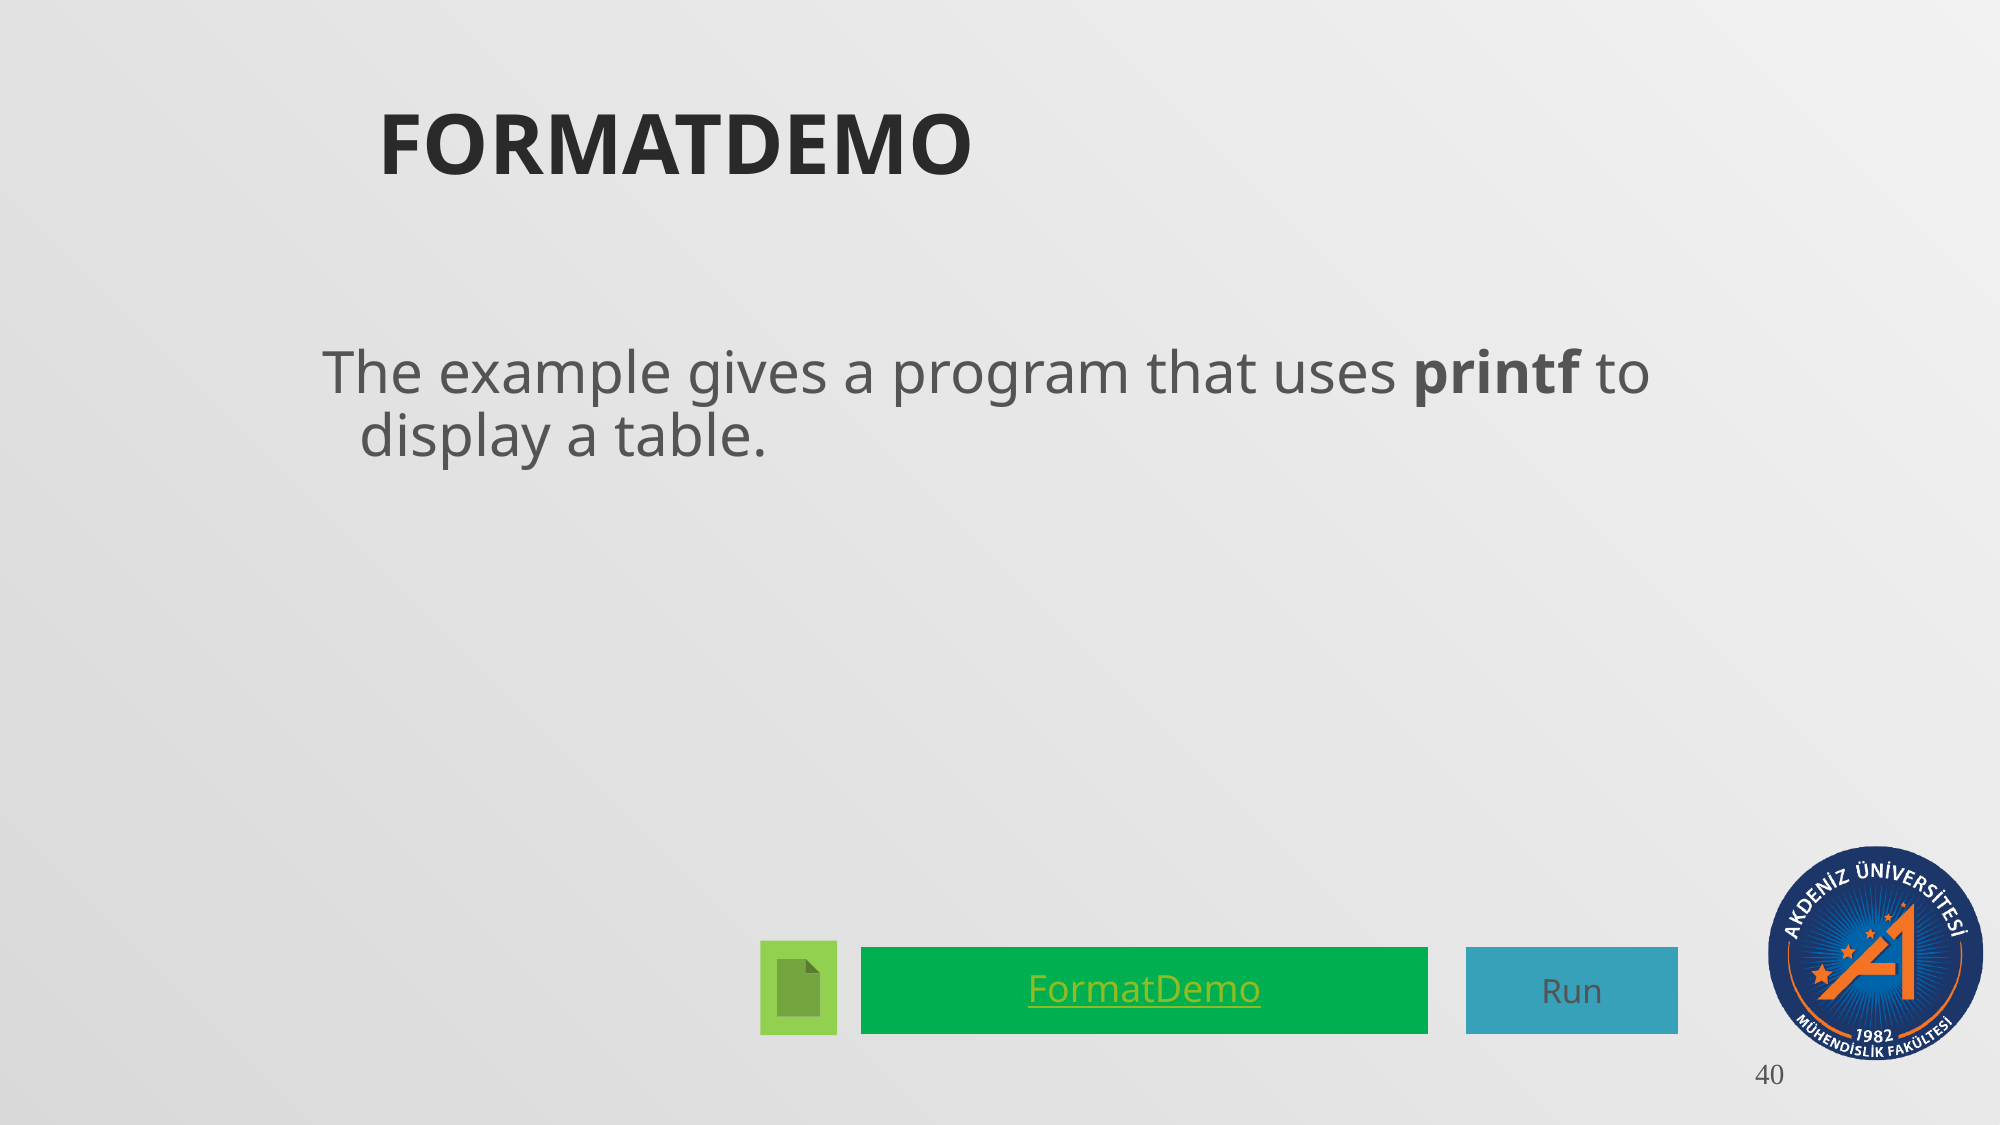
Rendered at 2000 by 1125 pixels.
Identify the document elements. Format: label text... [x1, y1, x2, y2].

text_box Run [1465, 946, 1679, 1035]
text_box FormatDemo [861, 946, 1429, 1035]
title FormatDemo [362, 62, 1638, 200]
list The example gives a program that uses printf to display a table. [299, 335, 1713, 601]
text_box [760, 940, 838, 1036]
picture [1767, 843, 1985, 1061]
slide_number 40 [1612, 1057, 1800, 1088]
